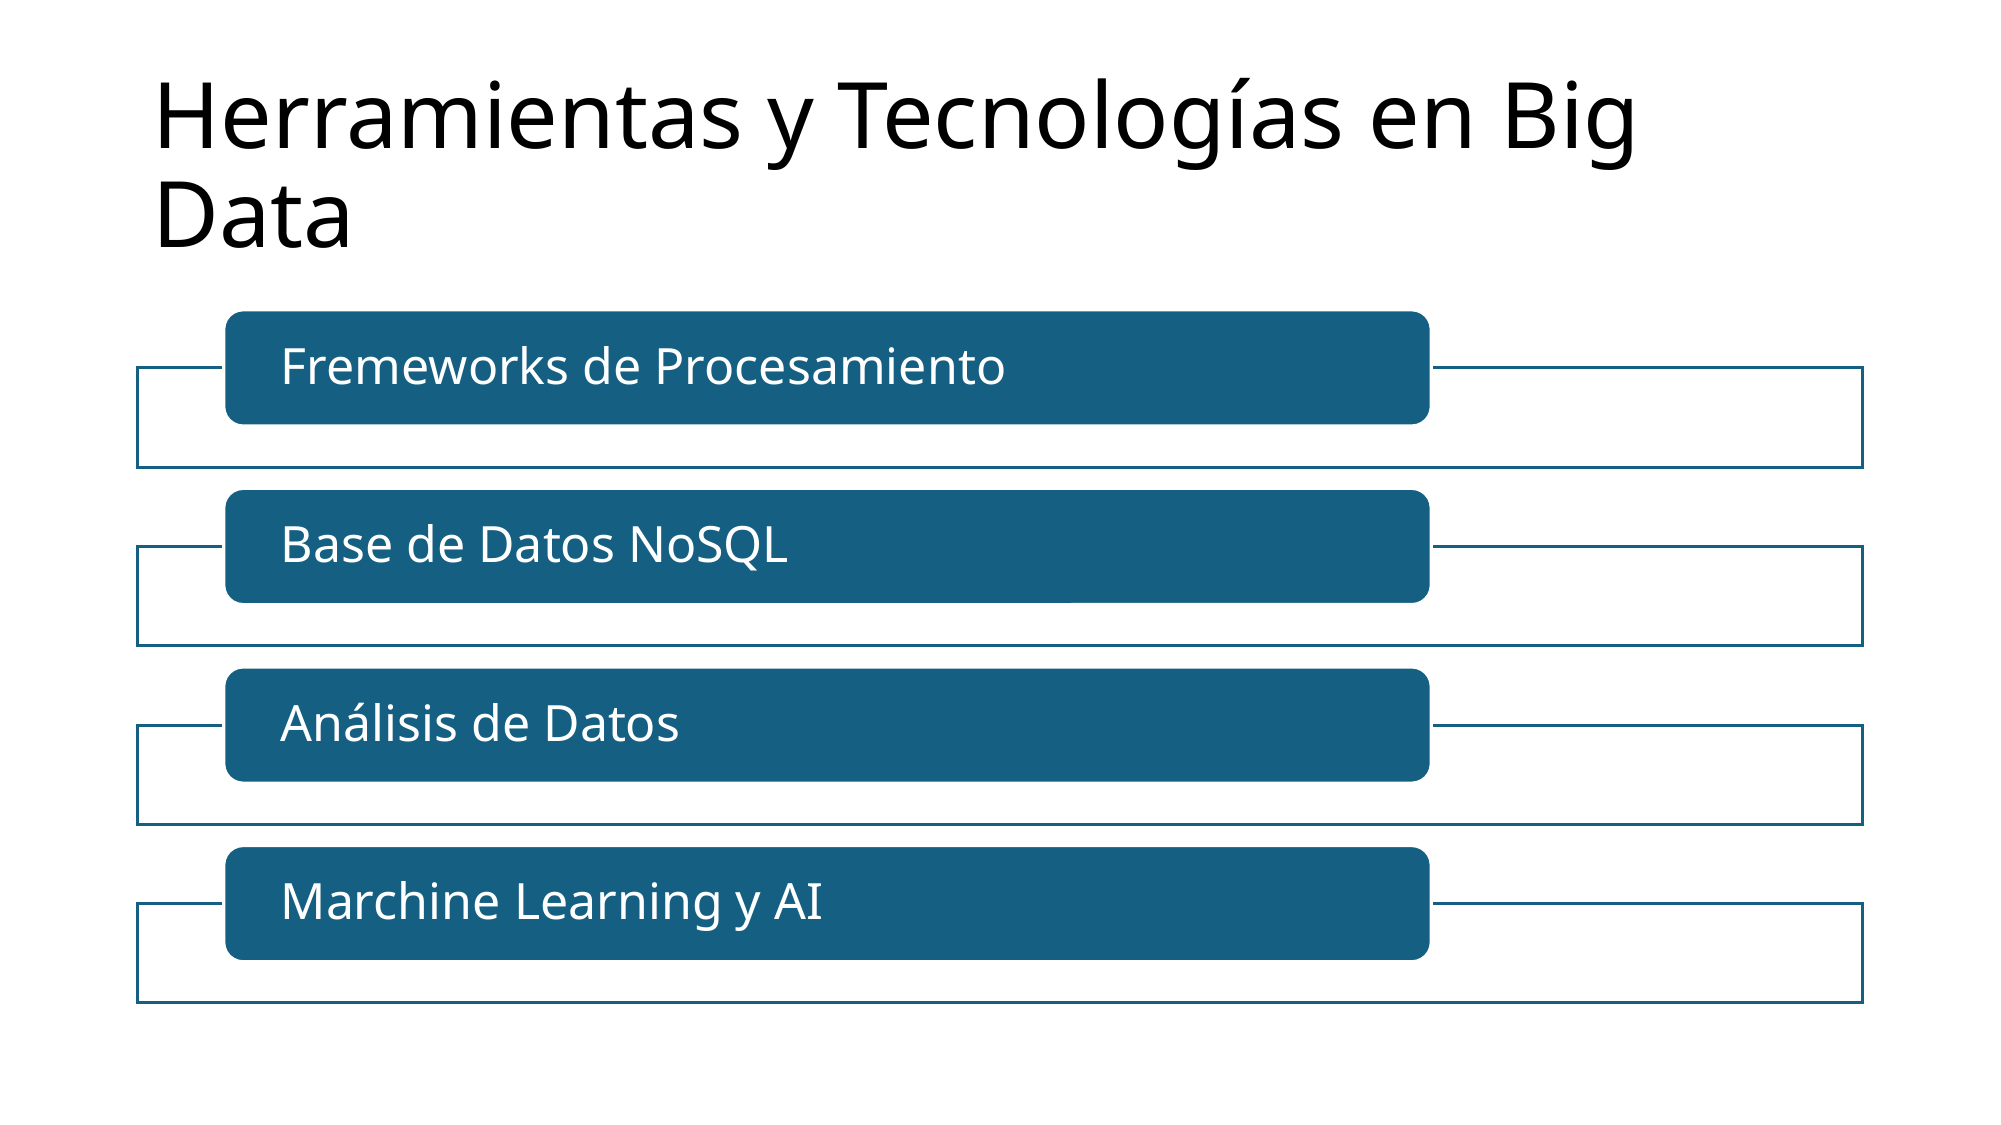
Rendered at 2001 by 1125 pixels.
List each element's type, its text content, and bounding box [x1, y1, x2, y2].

title Herramientas y Tecnologías en Big Data [137, 59, 1863, 278]
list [136, 298, 1863, 1014]
